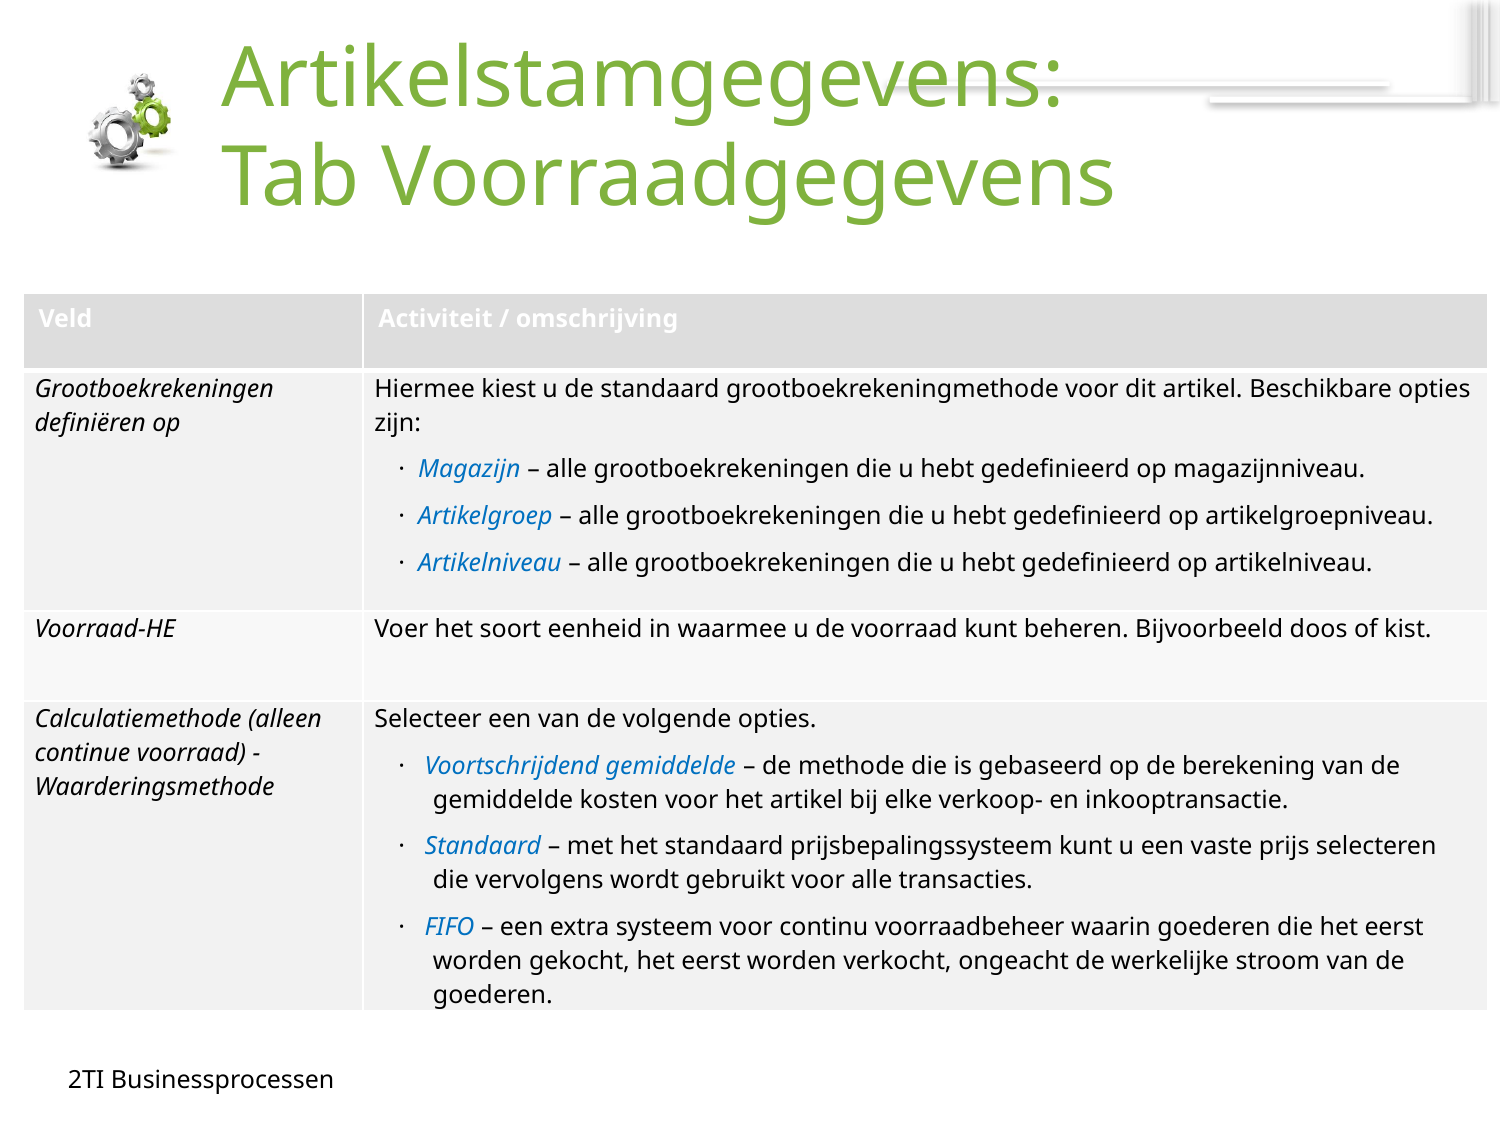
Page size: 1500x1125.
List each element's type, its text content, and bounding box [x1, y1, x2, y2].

table_cell Calculatiemethode (alleen continue voorraad) - Waarderingsmethode [24, 702, 362, 1010]
table_cell Voer het soort eenheid in waarmee u de voorraad kunt beheren. Bijvoorbeeld doos of kist. [364, 612, 1487, 700]
table_cell Hiermee kiest u de standaard grootboekrekeningmethode voor dit artikel. Beschikbare opties zijn: · Magazijn – alle grootboekrekeningen die u hebt gedefinieerd op magazijnniveau. · Artikelgroep – alle grootboekrekeningen die u hebt gedefinieerd op artikelgroepniveau. · Artikelniveau – alle grootboekrekeningen die u hebt gedefinieerd op artikelniveau. [364, 373, 1487, 610]
picture [78, 69, 186, 176]
table_cell Selecteer een van de volgende opties. · Voortschrijdend gemiddelde – de methode die is gebaseerd op de berekening van de gemiddelde kosten voor het artikel bij elke verkoop- en inkooptransactie. · Standaard – met het standaard prijsbepalingssysteem kunt u een vaste prijs selecteren die vervolgens wordt gebruikt voor alle transacties. · FIFO – een extra systeem voor continu voorraadbeheer waarin goederen die het eerst worden gekocht, het eerst worden verkocht, ongeacht de werkelijke stroom van de goederen. [364, 702, 1487, 1010]
title Artikelstamgegevens: Tab Voorraadgegevens [206, 35, 1418, 211]
table_cell Grootboekrekeningen definiëren op [24, 373, 362, 610]
table_cell Voorraad-HE [24, 612, 362, 700]
table_header Veld [24, 294, 362, 368]
table_header Activiteit / omschrijving [364, 294, 1487, 368]
